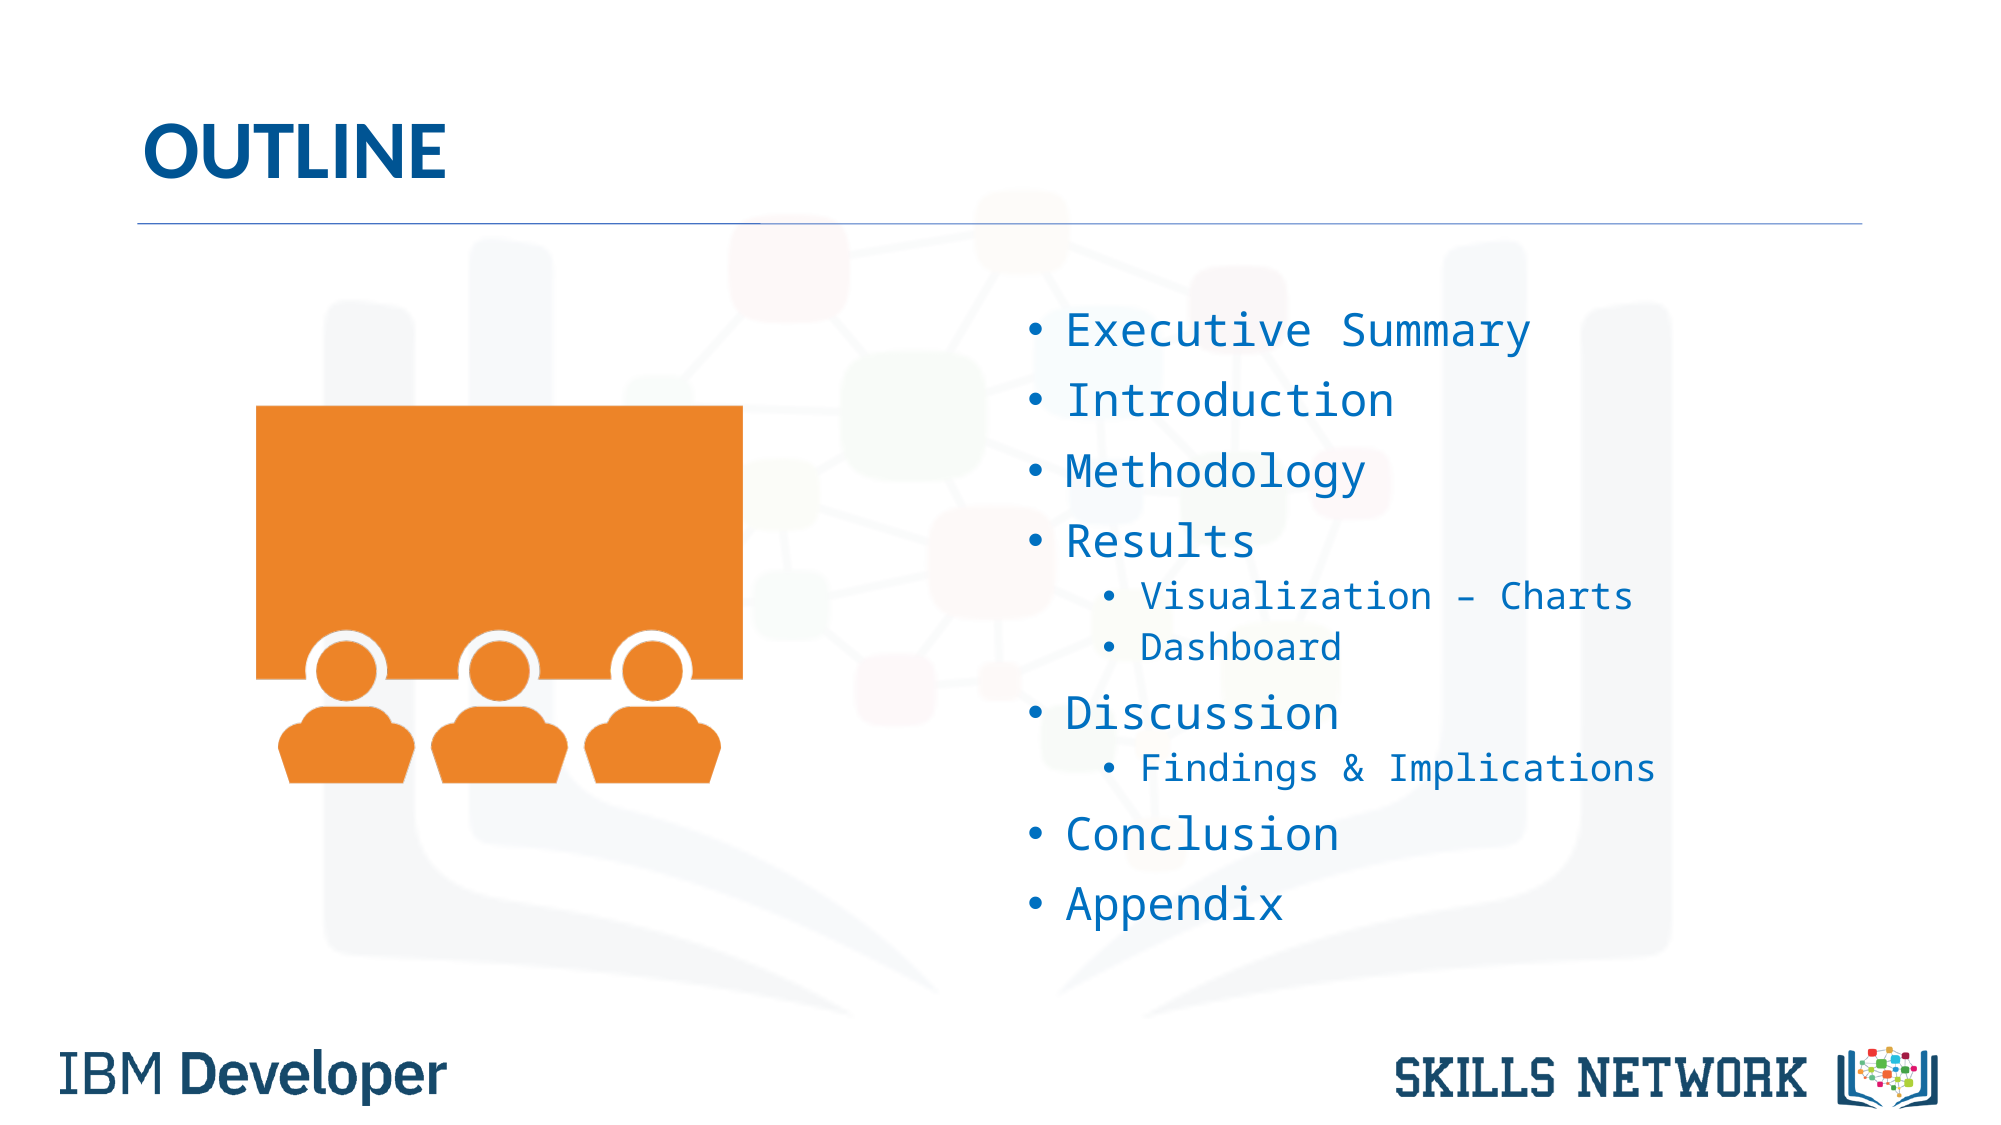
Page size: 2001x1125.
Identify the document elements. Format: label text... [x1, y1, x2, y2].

picture [55, 1045, 459, 1108]
picture [237, 332, 762, 857]
picture [1390, 1045, 1945, 1111]
title OUTLINE [128, 43, 1524, 261]
list Executive Summary Introduction Methodology Results Visualization – Charts Dashboard Discussion Findings & Implications Conclusion Appendix [1012, 299, 1863, 1014]
